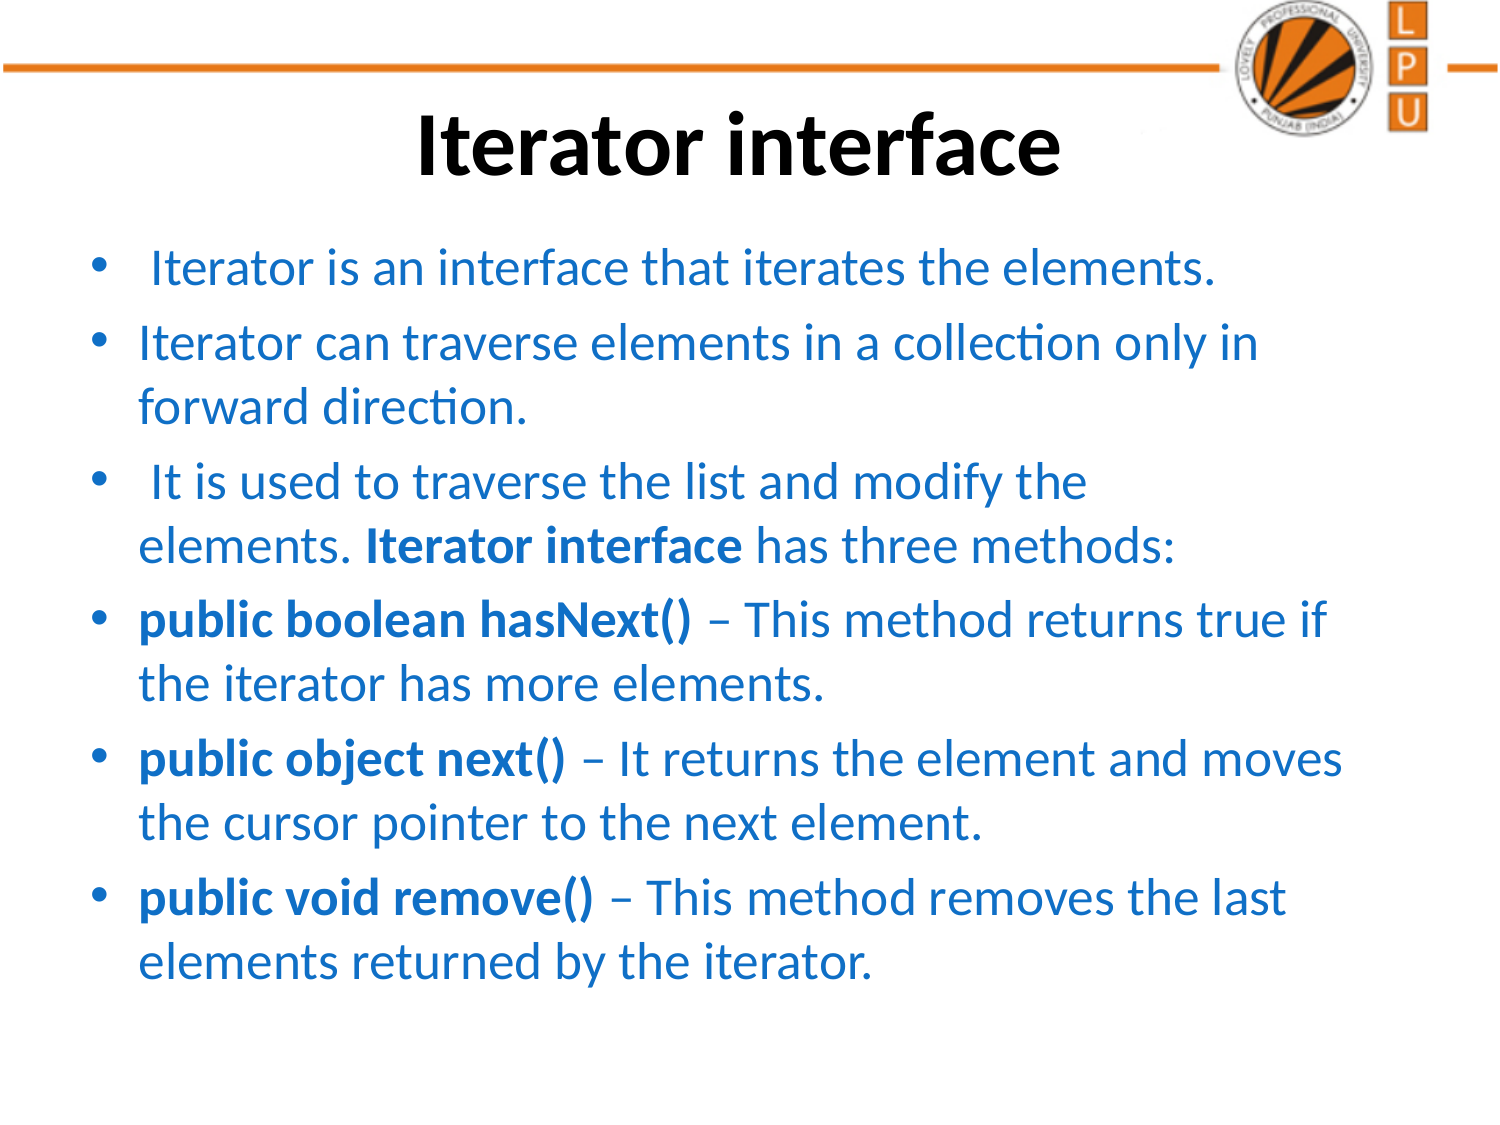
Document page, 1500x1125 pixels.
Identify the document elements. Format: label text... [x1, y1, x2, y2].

list Iterator is an interface that iterates the elements. Iterator can traverse elements in a collection only in forward direction. It is used to traverse the list and modify the elements. Iterator interface has three methods: public boolean hasNext() – This method returns true if the iterator has more elements. public object next() – It returns the element and moves the cursor pointer to the next element. public void remove() – This method removes the last elements returned by the iterator. [75, 224, 1425, 1005]
picture [3, 0, 1500, 155]
title Iterator interface [75, 45, 1425, 224]
